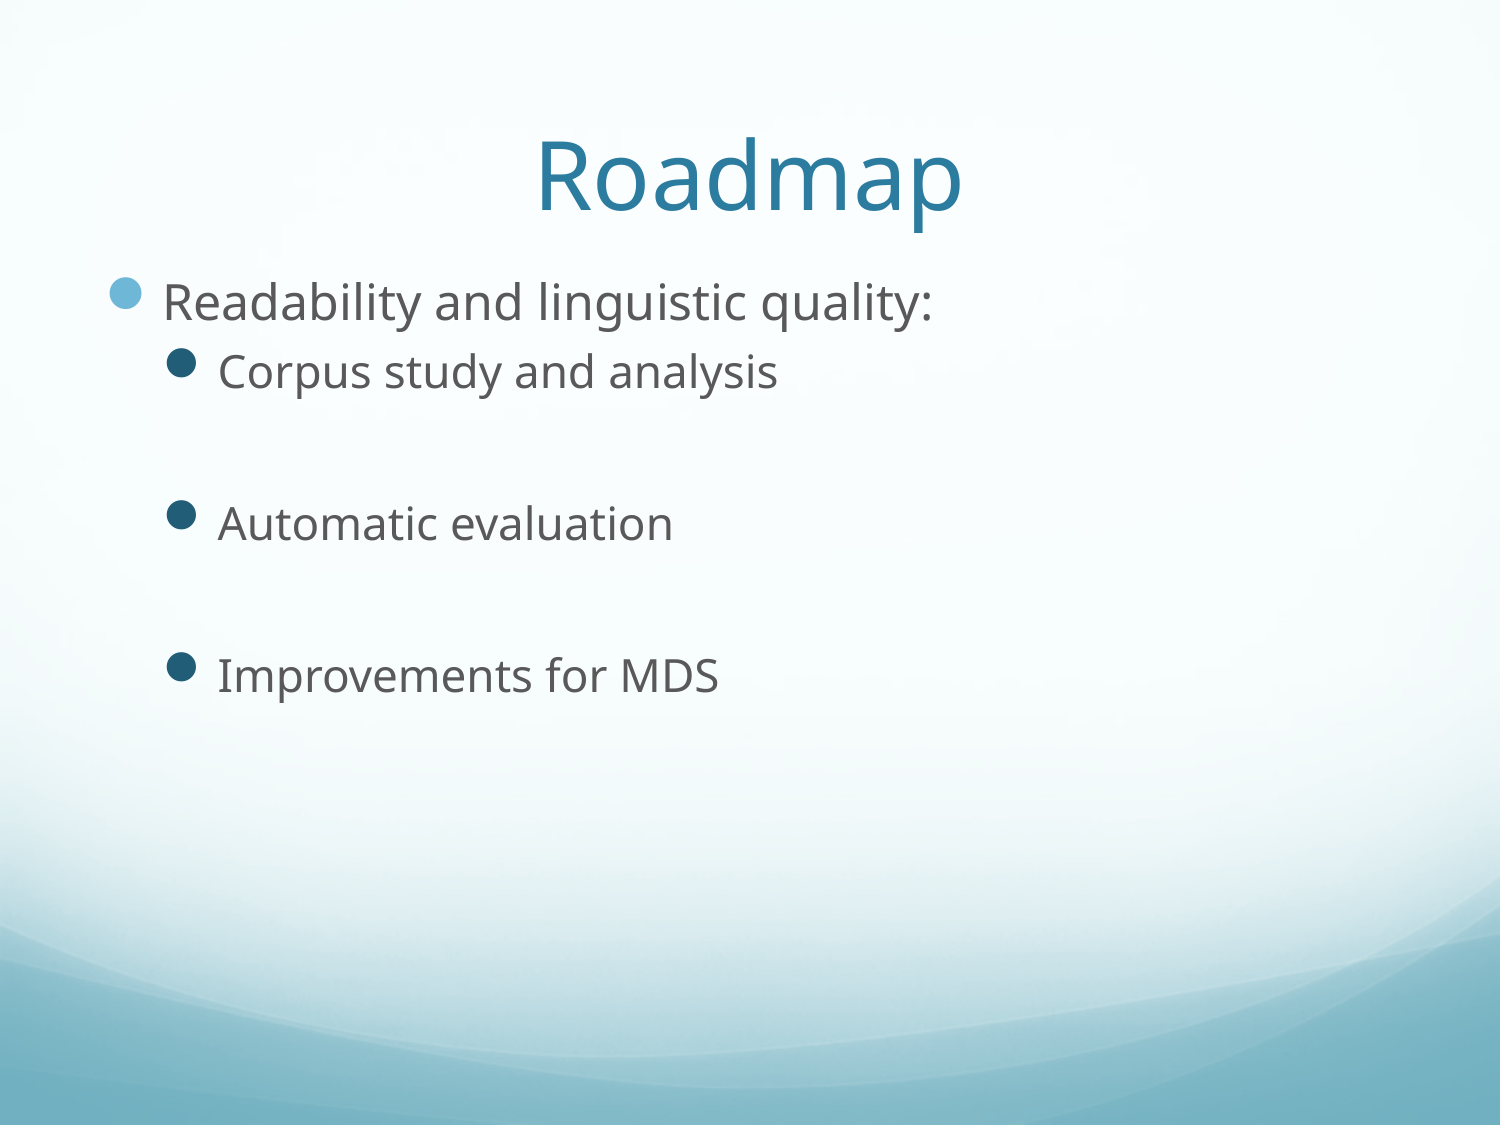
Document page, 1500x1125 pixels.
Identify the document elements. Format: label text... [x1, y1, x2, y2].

title Roadmap [90, 17, 1410, 237]
list Readability and linguistic quality: Corpus study and analysis Automatic evaluation Improvements for MDS [90, 262, 1410, 975]
